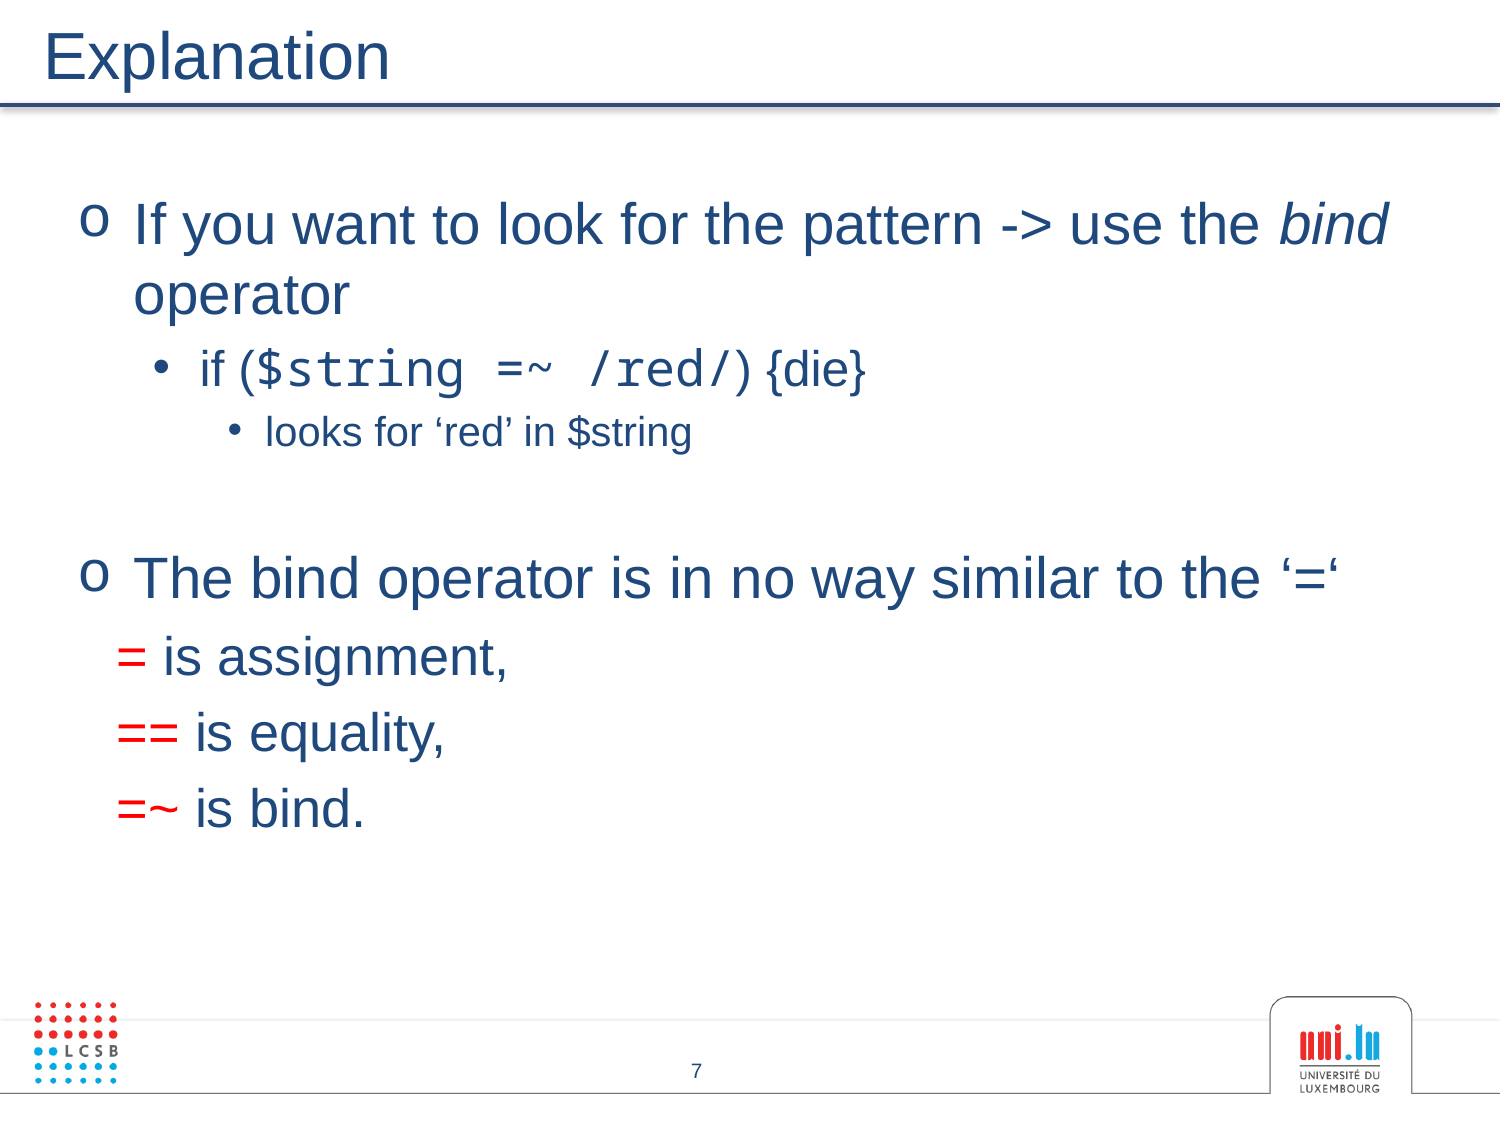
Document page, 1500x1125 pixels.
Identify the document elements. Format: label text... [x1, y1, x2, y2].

slide_number 7 [0, 1045, 350, 1088]
title Explanation [28, 5, 1303, 131]
list If you want to look for the pattern -> use the bind operator if ($string =~ /red/) {die} looks for ‘red’ in $string The bind operator is in no way similar to the ‘=‘ = is assignment, == is equality, =~ is bind. [62, 178, 1445, 854]
picture [0, 996, 1500, 1125]
